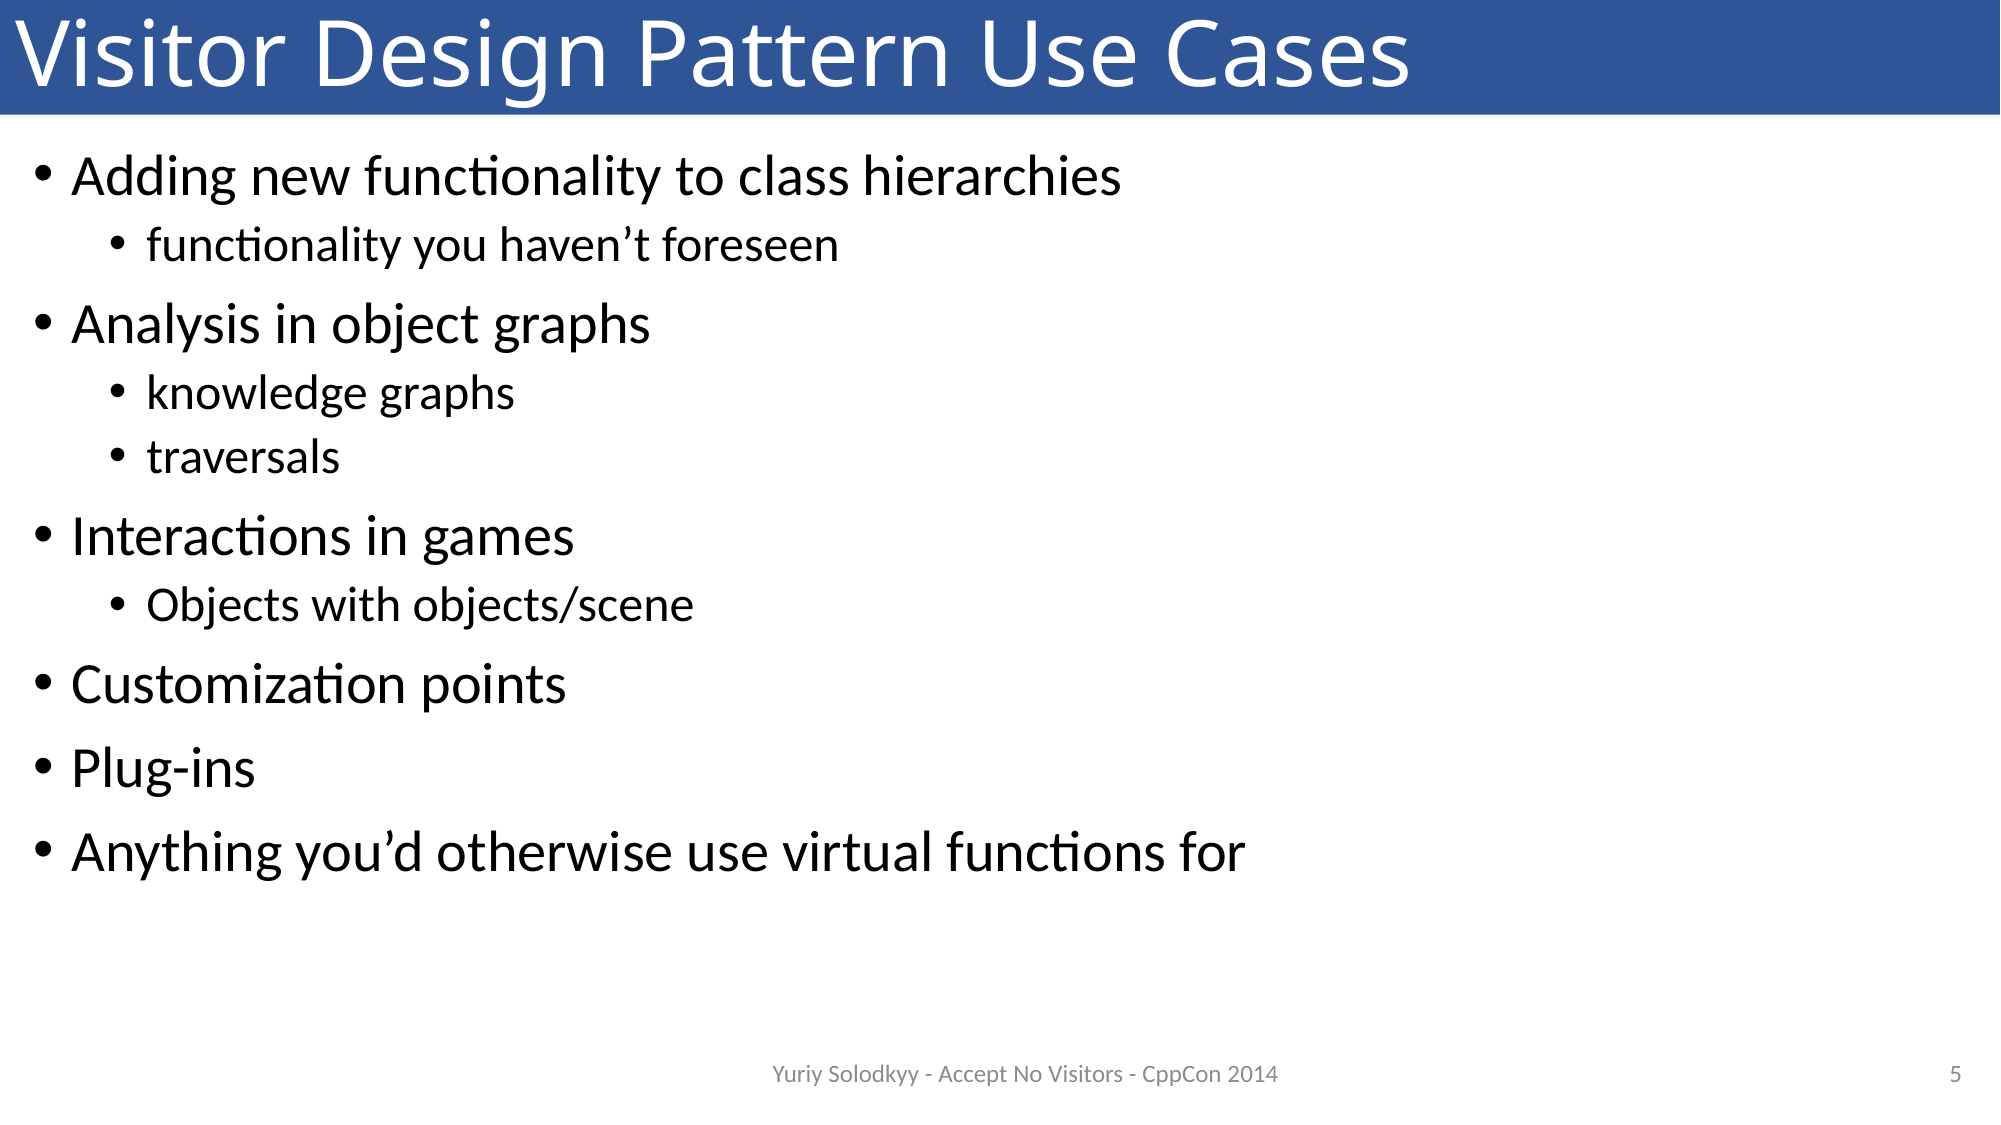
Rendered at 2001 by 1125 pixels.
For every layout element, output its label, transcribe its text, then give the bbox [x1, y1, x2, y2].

list Adding new functionality to class hierarchies functionality you haven’t foreseen Analysis in object graphs knowledge graphs traversals Interactions in games Objects with objects/scene Customization points Plug-ins Anything you’d otherwise use virtual functions for [18, 137, 1978, 1025]
title Visitor Design Pattern Use Cases [0, 0, 2000, 115]
slide_number 5 [1887, 1042, 1978, 1103]
footer Yuriy Solodkyy - Accept No Visitors - CppCon 2014 [181, 1042, 1871, 1103]
